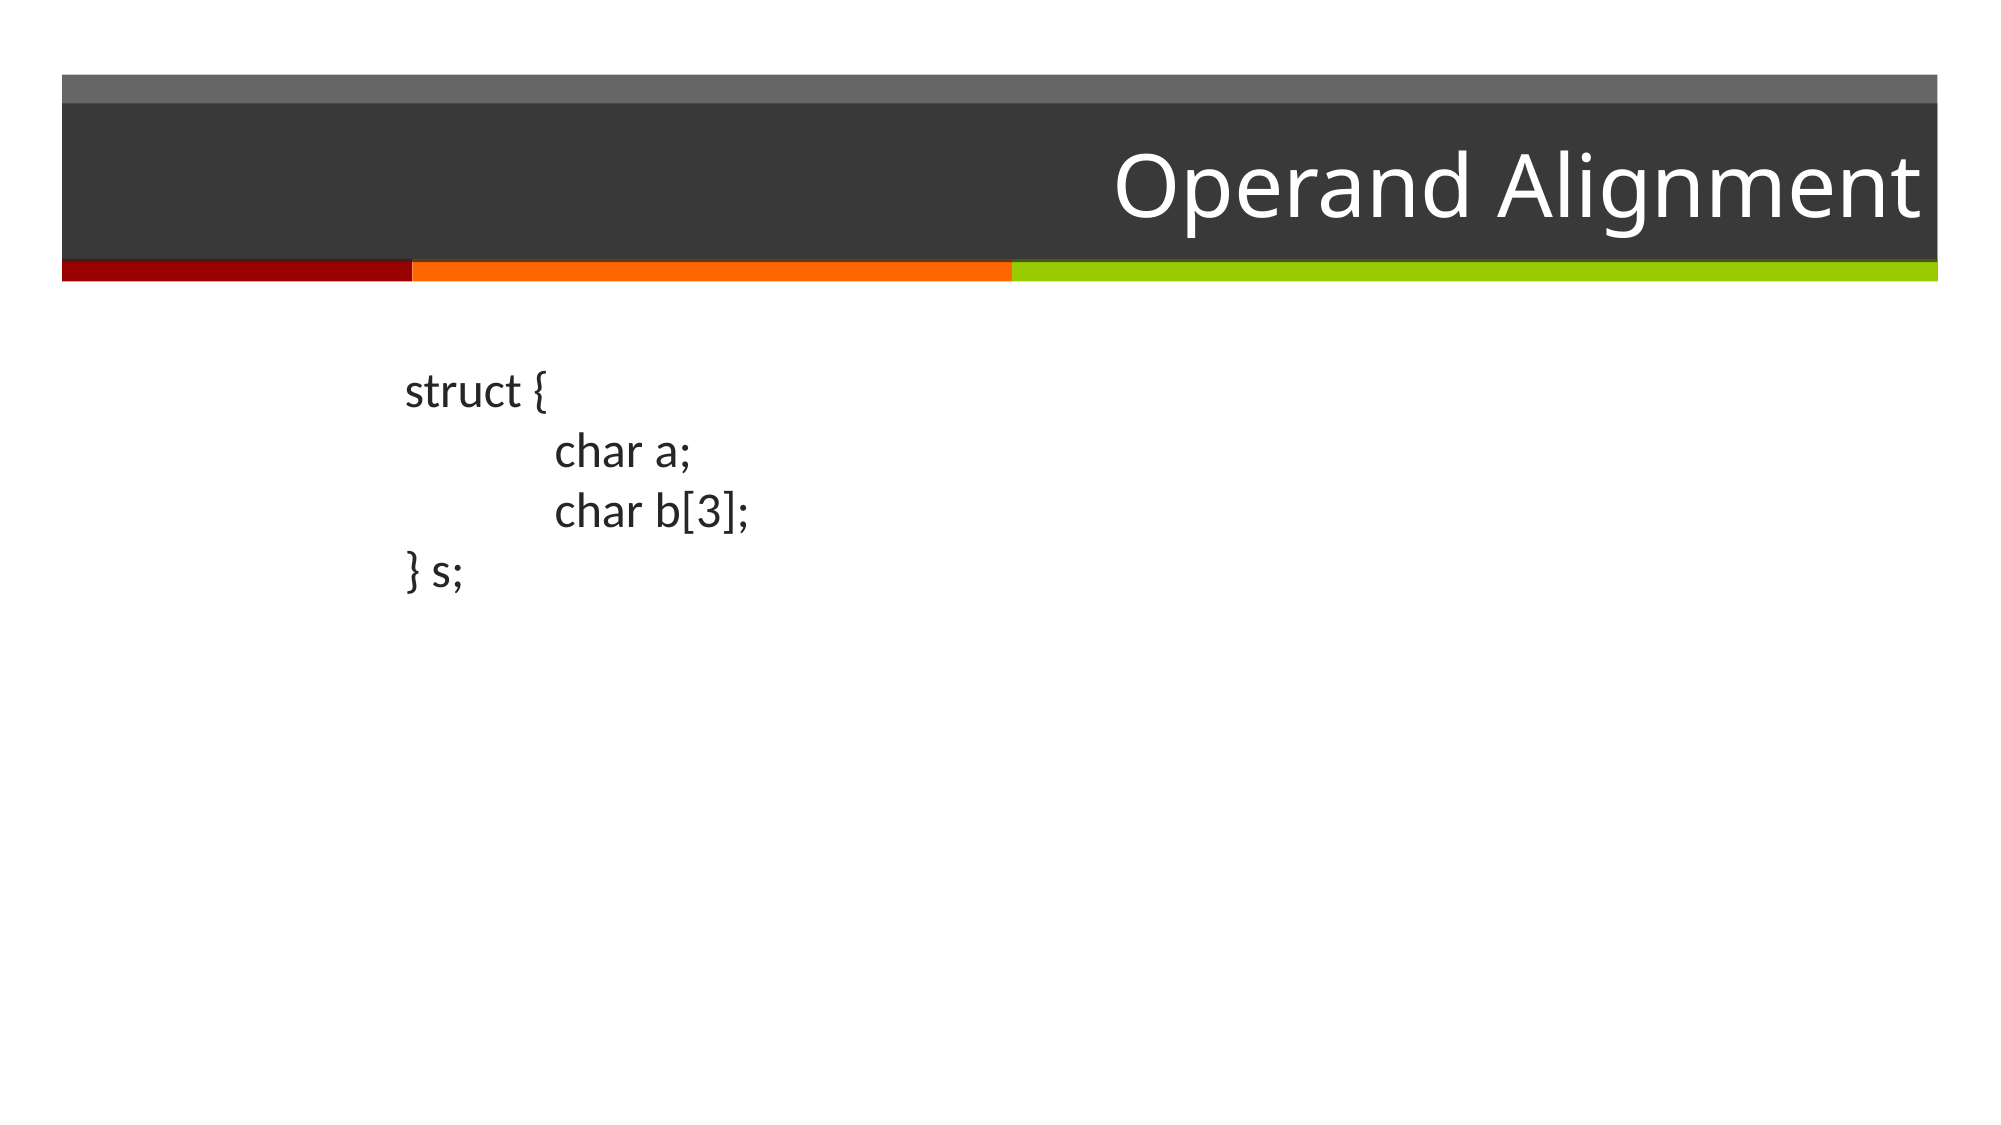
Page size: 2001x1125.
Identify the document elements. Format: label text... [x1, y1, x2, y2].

list struct { char a; char b[3]; } s; [389, 350, 1938, 1005]
title Operand Alignment [62, 103, 1938, 263]
